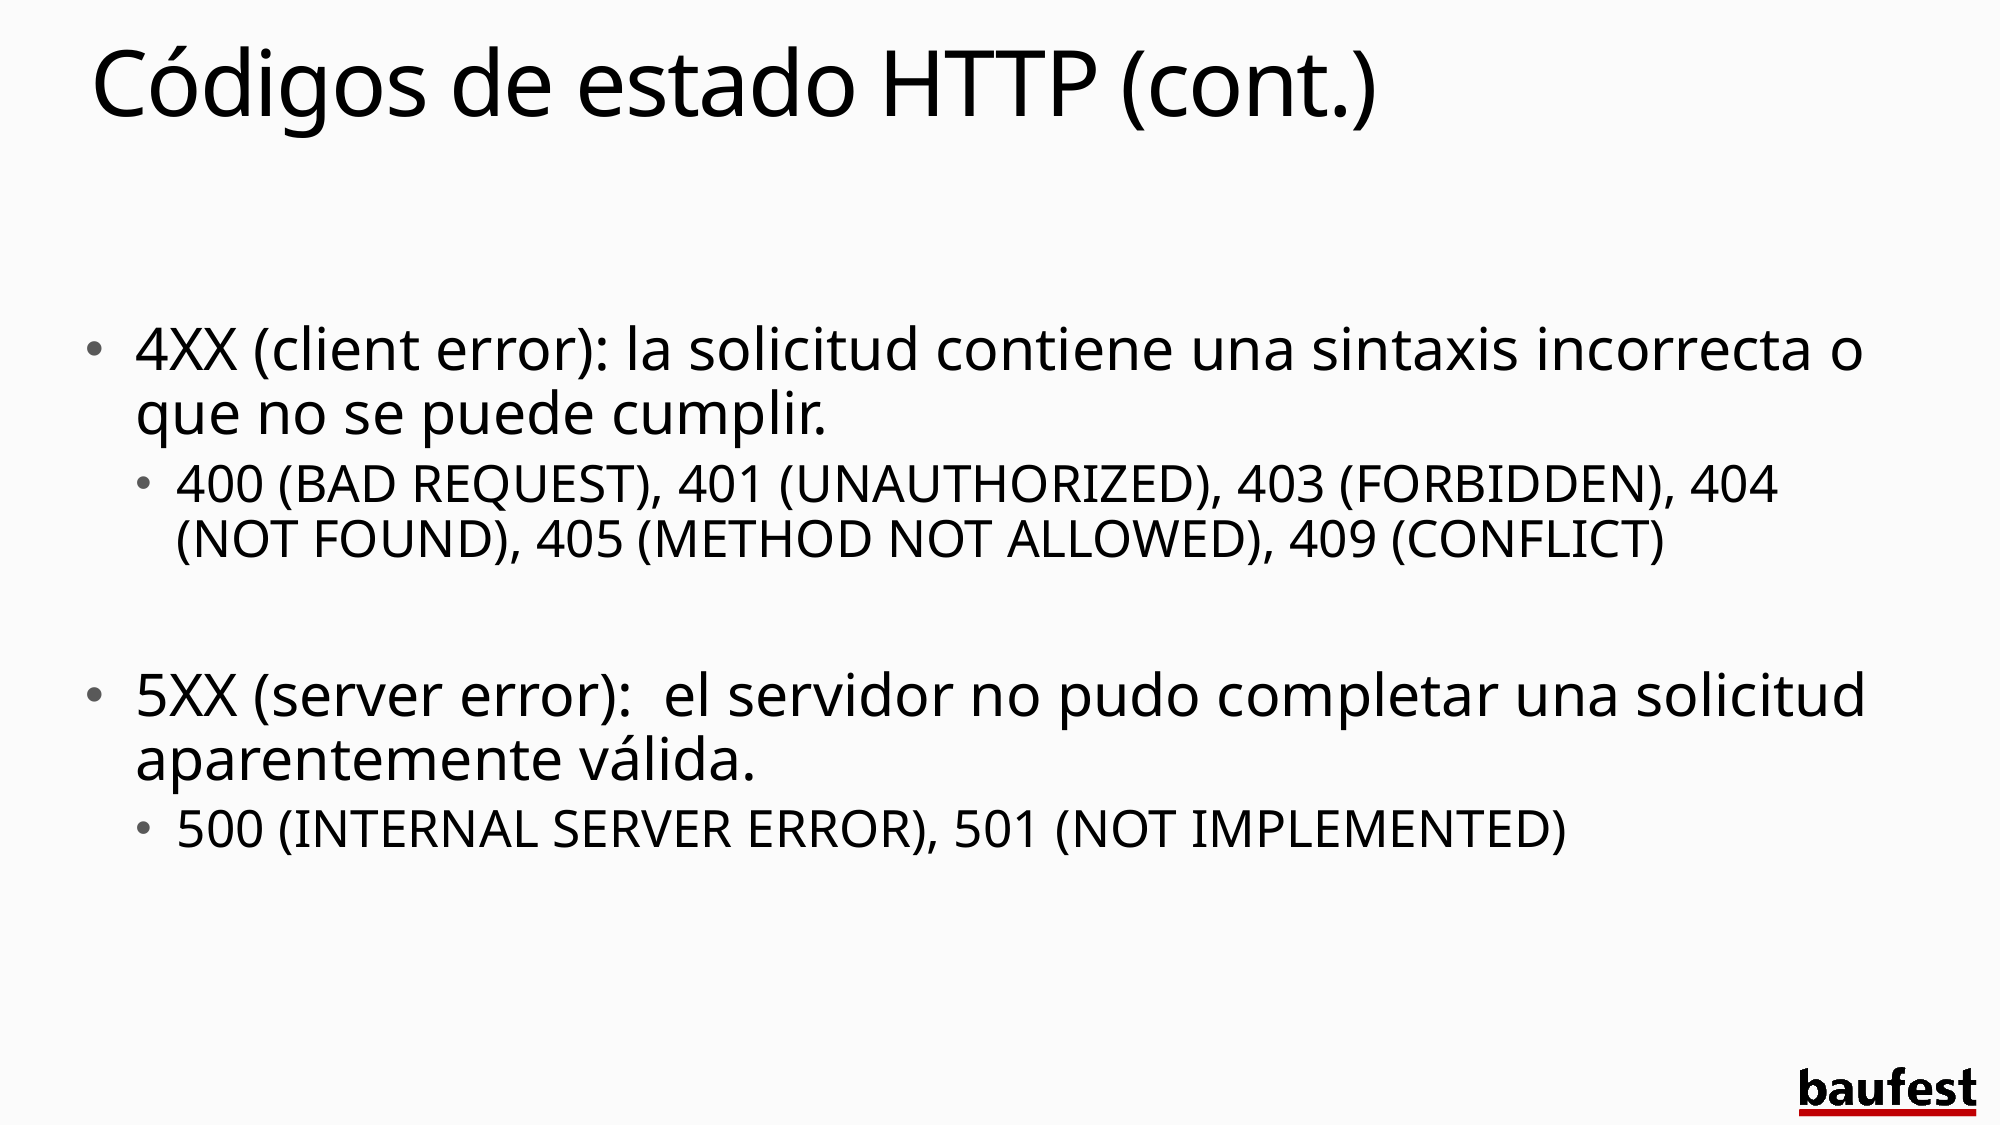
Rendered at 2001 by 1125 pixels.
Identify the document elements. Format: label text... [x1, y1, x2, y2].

picture [1799, 1066, 1977, 1117]
title Códigos de estado HTTP (cont.) [90, 37, 1920, 138]
list 4XX (client error): la solicitud contiene una sintaxis incorrecta o que no se puede cumplir. 400 (BAD REQUEST), 401 (UNAUTHORIZED), 403 (FORBIDDEN), 404 (NOT FOUND), 405 (METHOD NOT ALLOWED), 409 (CONFLICT) 5XX (server error): el servidor no pudo completar una solicitud aparentemente válida. 500 (INTERNAL SERVER ERROR), 501 (NOT IMPLEMENTED) [85, 237, 1915, 528]
